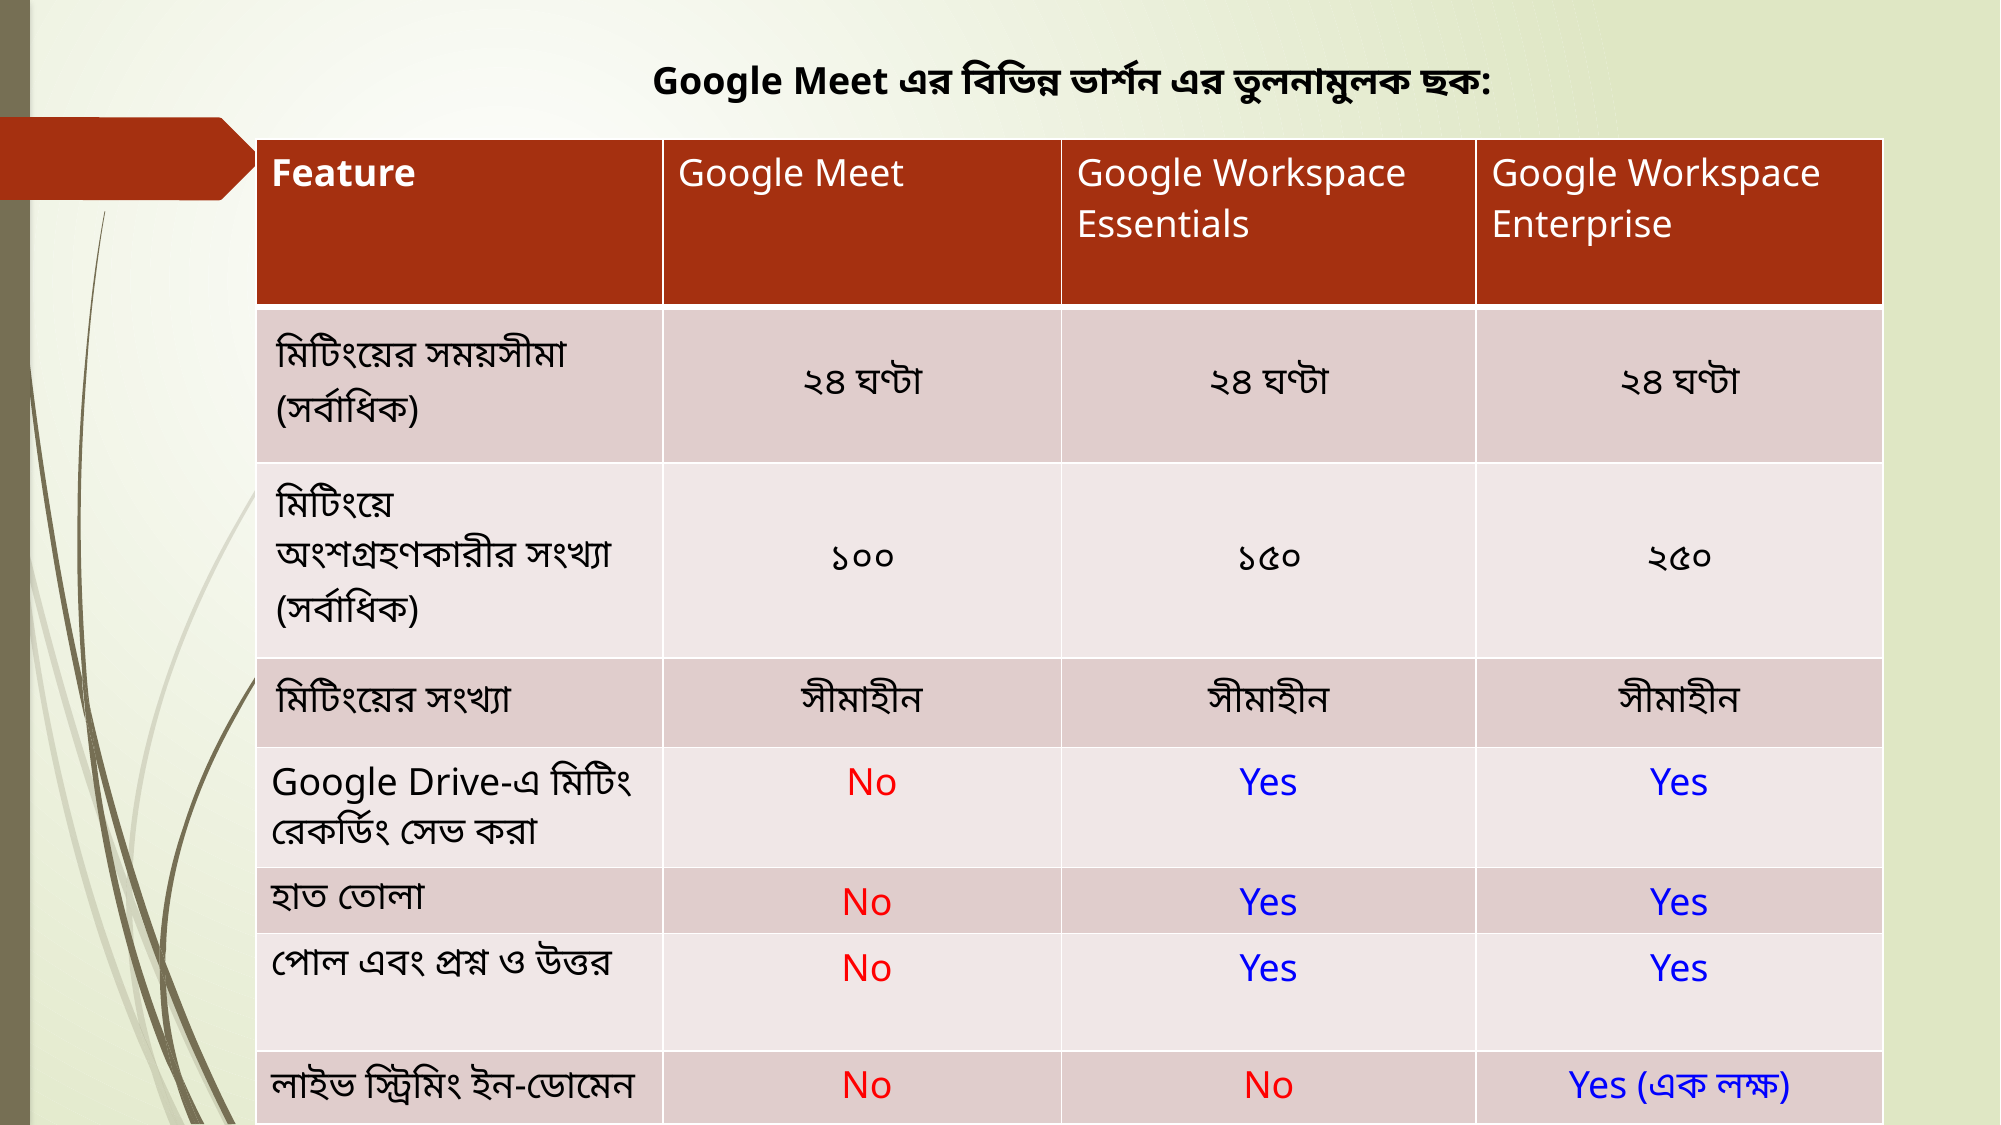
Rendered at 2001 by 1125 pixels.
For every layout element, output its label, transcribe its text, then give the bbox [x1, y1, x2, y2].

table_cell Google Drive-এ মিটিং রেকর্ডিং সেভ করা [257, 748, 662, 867]
table_header Google Workspace Essentials [1062, 140, 1475, 304]
table_cell Yes [1477, 748, 1882, 867]
table_cell No [664, 748, 1061, 867]
table_cell Yes [1062, 934, 1475, 1050]
table_cell ২৪ ঘণ্টা [1062, 310, 1475, 462]
table_cell No [664, 934, 1061, 1050]
table_header Feature [257, 140, 662, 304]
table_cell Yes (এক লক্ষ) [1477, 1052, 1882, 1123]
table_cell ১৫০ [1062, 464, 1475, 657]
table_cell ২৪ ঘণ্টা [1477, 310, 1882, 462]
text_box Google Meet এর বিভিন্ন ভার্শন এর তুলনামুলক ছক: [285, 49, 1859, 110]
table_cell মিটিংয়ে অংশগ্রহণকারীর সংখ্যা (সর্বাধিক) [257, 464, 662, 657]
table_cell মিটিংয়ের সময়সীমা (সর্বাধিক) [257, 310, 662, 462]
table_cell Yes [1477, 934, 1882, 1050]
table_cell ২৫০ [1477, 464, 1882, 657]
table_cell No [664, 868, 1061, 933]
table_cell সীমাহীন [664, 659, 1061, 747]
table_cell ২৪ ঘণ্টা [664, 310, 1061, 462]
table_cell Yes [1477, 868, 1882, 933]
table_cell সীমাহীন [1062, 659, 1475, 747]
table_cell সীমাহীন [1477, 659, 1882, 747]
table_cell Yes [1062, 748, 1475, 867]
table_cell No [1062, 1052, 1475, 1123]
table_cell No [664, 1052, 1061, 1123]
table_cell হাত তোলা [257, 868, 662, 933]
table_cell লাইভ স্ট্রিমিং ইন-ডোমেন [257, 1052, 662, 1123]
table_cell Yes [1062, 868, 1475, 933]
table_header Google Meet [664, 140, 1061, 304]
table_header Google Workspace Enterprise [1477, 140, 1882, 304]
table_cell ১০০ [664, 464, 1061, 657]
table_cell পোল এবং প্রশ্ন ও উত্তর [257, 934, 662, 1050]
table_cell মিটিংয়ের সংখ্যা [257, 659, 662, 747]
